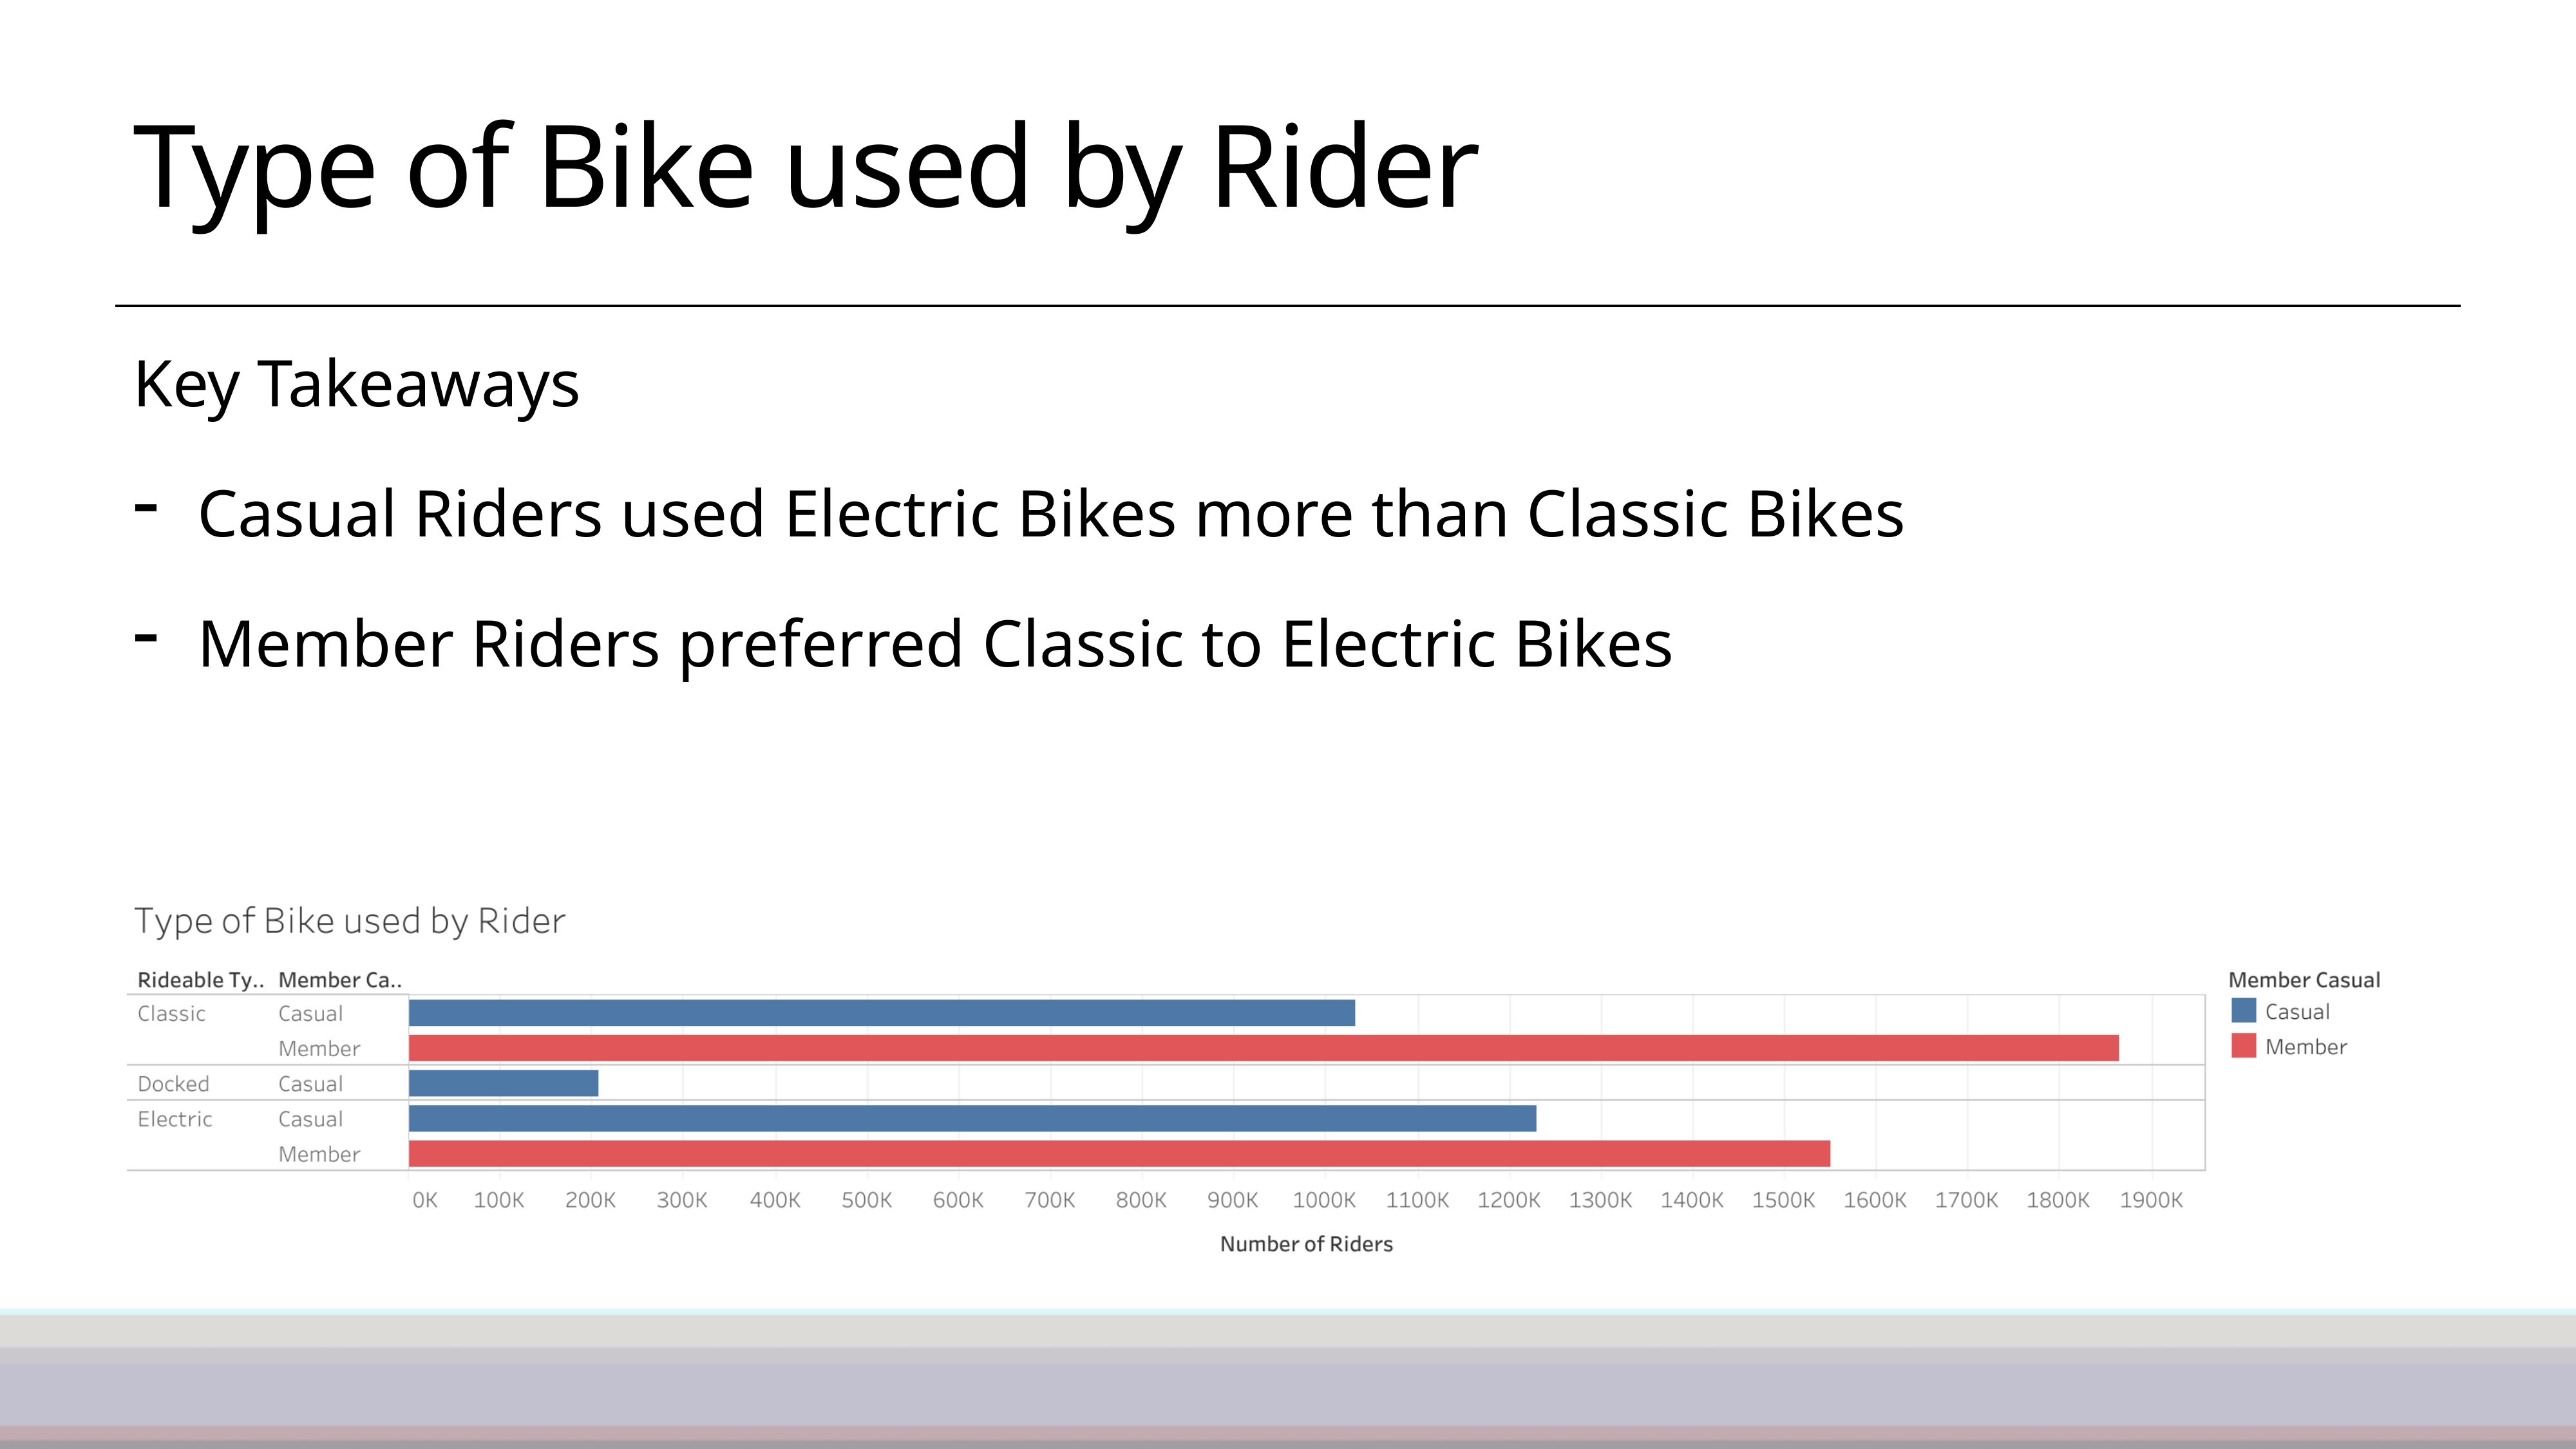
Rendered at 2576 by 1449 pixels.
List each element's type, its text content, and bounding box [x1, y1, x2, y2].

list Key Takeaways Casual Riders used Electric Bikes more than Classic Bikes Member Riders preferred Classic to Electric Bikes [127, 345, 2449, 862]
text_box Type of Bike used by Rider [127, 114, 2449, 266]
picture [0, 0, 2576, 1449]
